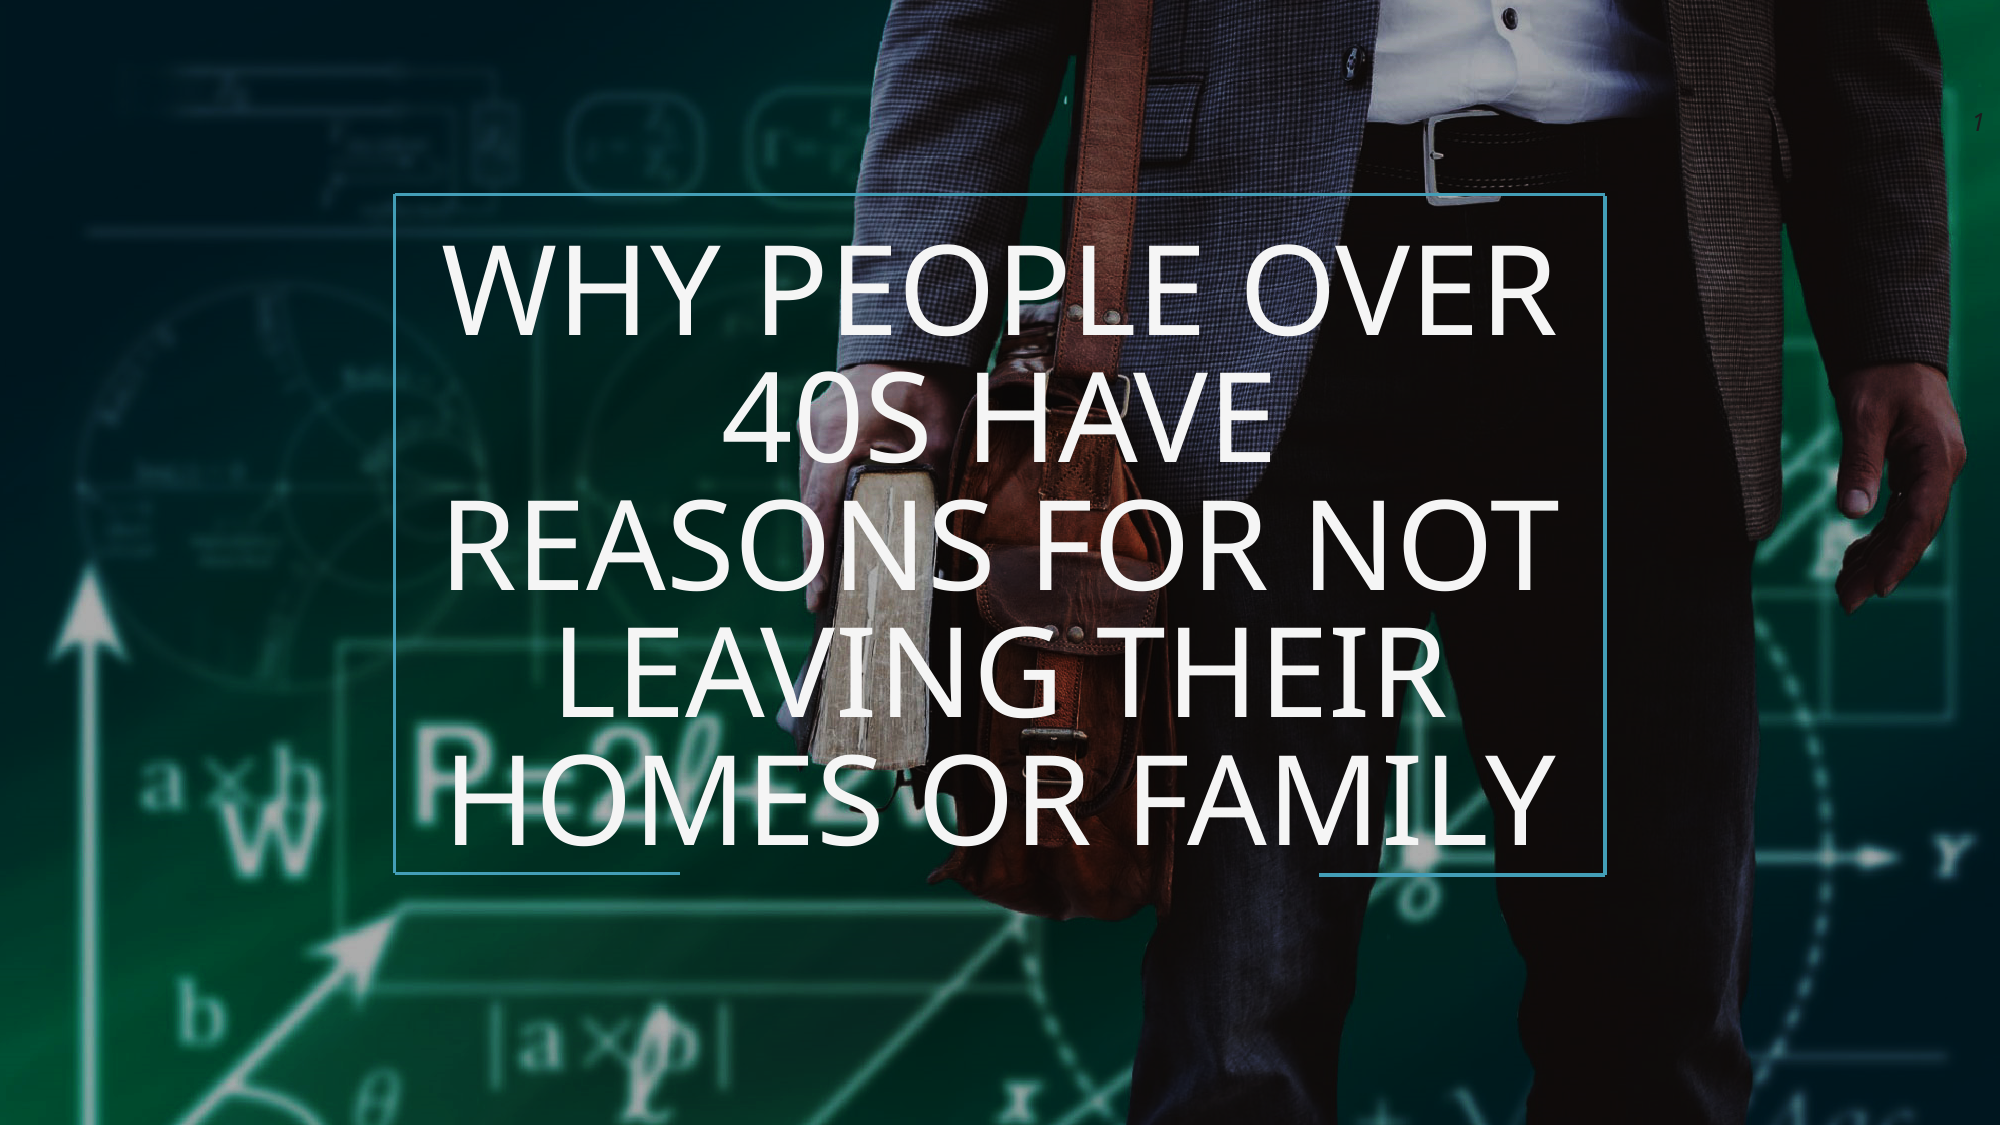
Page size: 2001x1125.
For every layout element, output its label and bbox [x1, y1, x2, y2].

text_box [394, 194, 1606, 875]
picture [0, 0, 2000, 1125]
